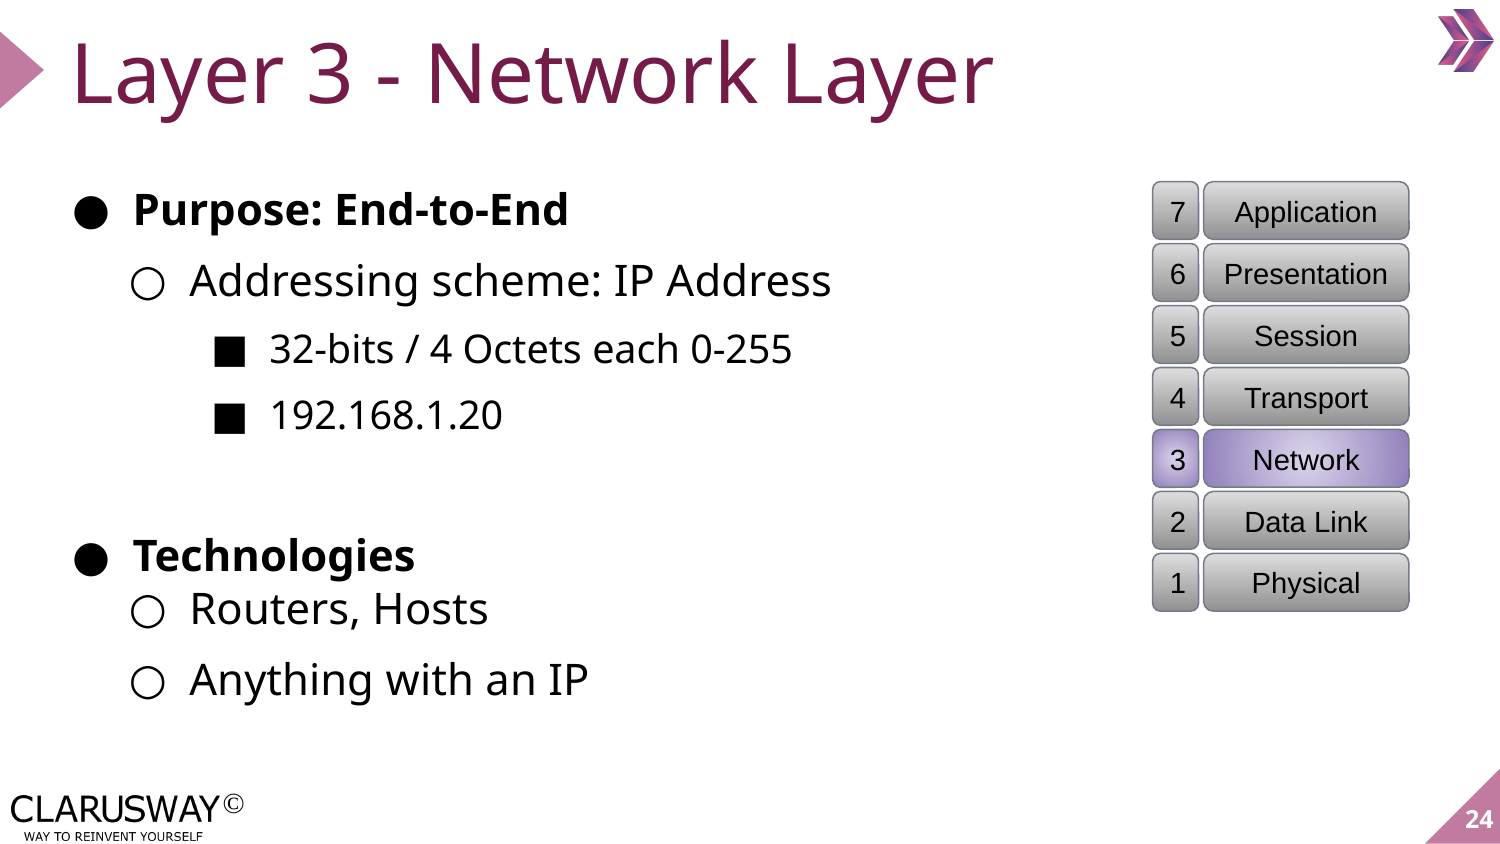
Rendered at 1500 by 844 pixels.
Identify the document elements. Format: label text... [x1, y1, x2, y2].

title Layer 3 - Network Layer [70, 28, 1381, 132]
text_box Presentation [1203, 243, 1409, 302]
text_box Network [1203, 429, 1409, 488]
text_box 5 [1152, 305, 1199, 364]
text_box 1 [1152, 553, 1199, 612]
text_box 6 [1152, 243, 1199, 302]
picture [11, 795, 220, 841]
text_box Transport [1203, 367, 1409, 426]
slide_number 24 [1418, 760, 1494, 838]
text_box 7 [1152, 181, 1199, 240]
text_box Physical [1203, 553, 1409, 612]
text_box 3 [1152, 429, 1199, 488]
text_box 4 [1152, 367, 1199, 426]
text_box Session [1203, 305, 1409, 364]
text_box Data Link [1203, 491, 1409, 550]
text_box Application [1203, 181, 1409, 240]
text_box 2 [1152, 491, 1199, 550]
text_box Purpose: End-to-End Addressing scheme: IP Address 32-bits / 4 Octets each 0-255 192.168.1.20 Technologies Routers, Hosts Anything with an IP [43, 166, 1143, 723]
picture [1438, 9, 1494, 72]
